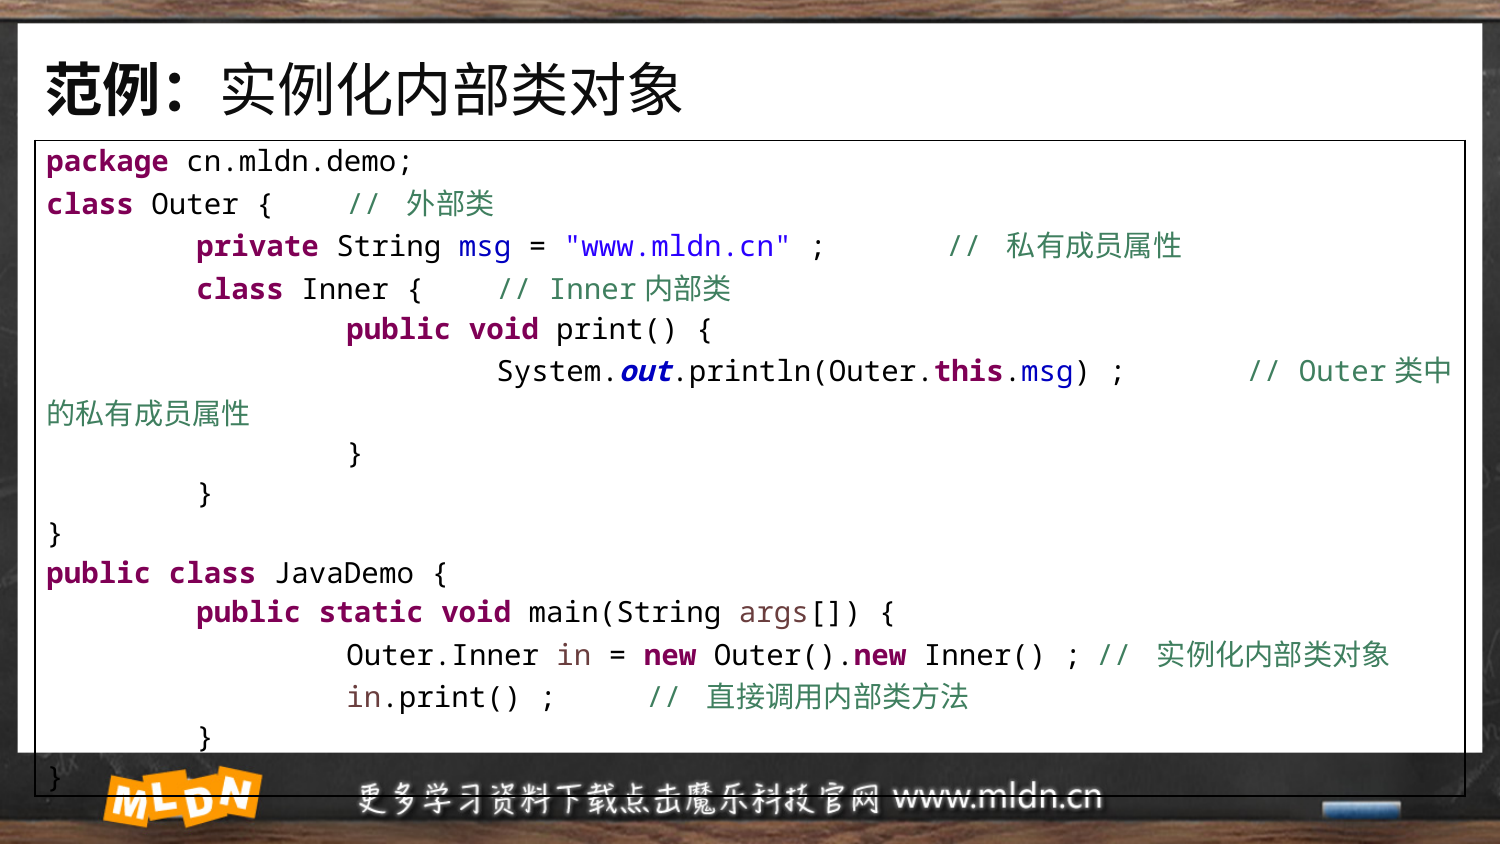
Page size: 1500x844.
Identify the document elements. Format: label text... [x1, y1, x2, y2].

picture [0, 0, 1500, 844]
table_header package cn.mldn.demo; class Outer { // 外部类 private String msg = "www.mldn.cn" ; // 私有成员属性 class Inner { // Inner内部类 public void print() { System.out.println(Outer.this.msg) ; // Outer类中的私有成员属性 } } } public class JavaDemo { public static void main(String args[]) { Outer.Inner in = new Outer().new Inner() ; // 实例化内部类对象 in.print() ; // 直接调用内部类方法 } } [36, 141, 1464, 795]
title 范例：实例化内部类对象 [29, 34, 1471, 141]
